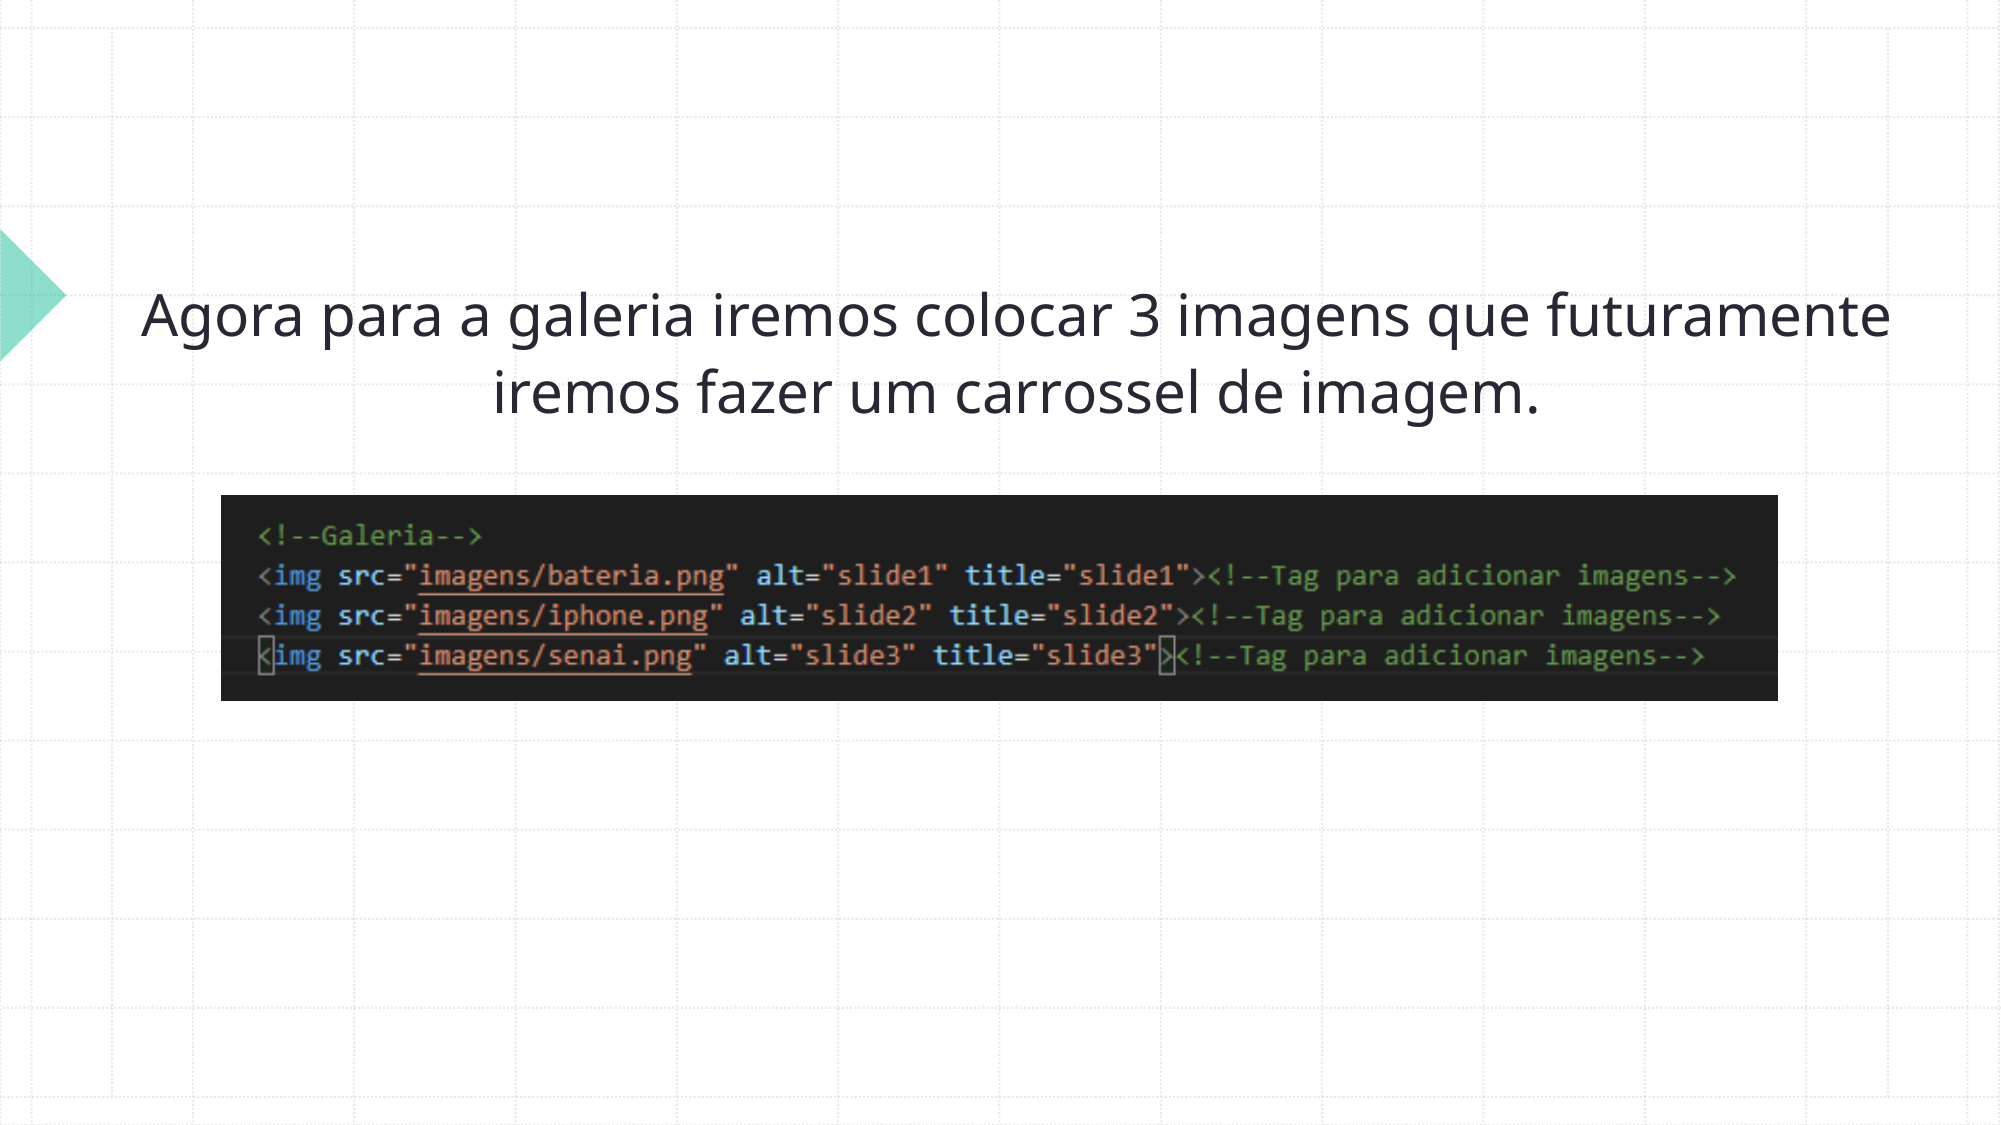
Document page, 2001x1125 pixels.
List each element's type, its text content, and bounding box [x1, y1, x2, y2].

picture [221, 495, 1778, 701]
list Agora para a galeria iremos colocar 3 imagens que futuramente iremos fazer um carrossel de imagem. [89, 263, 1945, 469]
